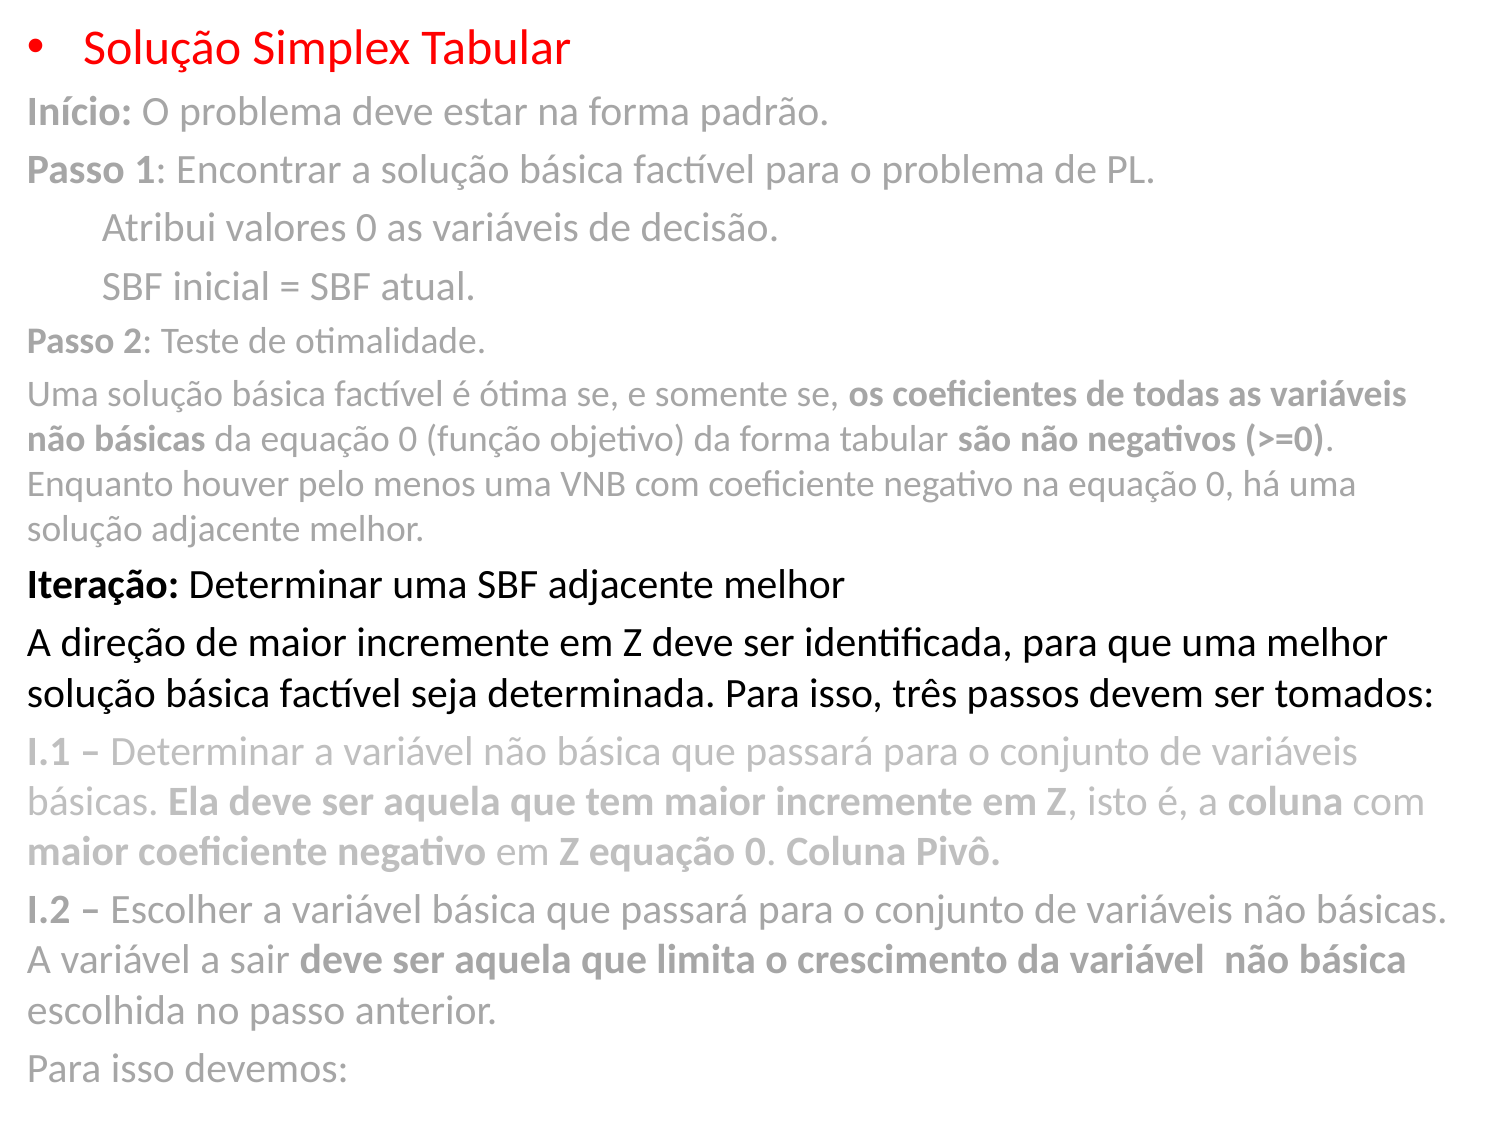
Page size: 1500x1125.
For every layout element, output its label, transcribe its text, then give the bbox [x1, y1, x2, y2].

list Solução Simplex Tabular Início: O problema deve estar na forma padrão. Passo 1: Encontrar a solução básica factível para o problema de PL. Atribui valores 0 as variáveis de decisão. SBF inicial = SBF atual. Passo 2: Teste de otimalidade. Uma solução básica factível é ótima se, e somente se, os coeficientes de todas as variáveis não básicas da equação 0 (função objetivo) da forma tabular são não negativos (>=0). Enquanto houver pelo menos uma VNB com coeficiente negativo na equação 0, há uma solução adjacente melhor. Iteração: Determinar uma SBF adjacente melhor A direção de maior incremente em Z deve ser identificada, para que uma melhor solução básica factível seja determinada. Para isso, três passos devem ser tomados: I.1 – Determinar a variável não básica que passará para o conjunto de variáveis básicas. Ela deve ser aquela que tem maior incremente em Z, isto é, a coluna com maior coeficiente negativo em Z equação 0. Coluna Pivô. I.2 – Escolher a variável básica que passará para o conjunto de variáveis não básicas. A variável a sair deve ser aquela que limita o crescimento da variável não básica escolhida no passo anterior. Para isso devemos: [11, 7, 1495, 1121]
